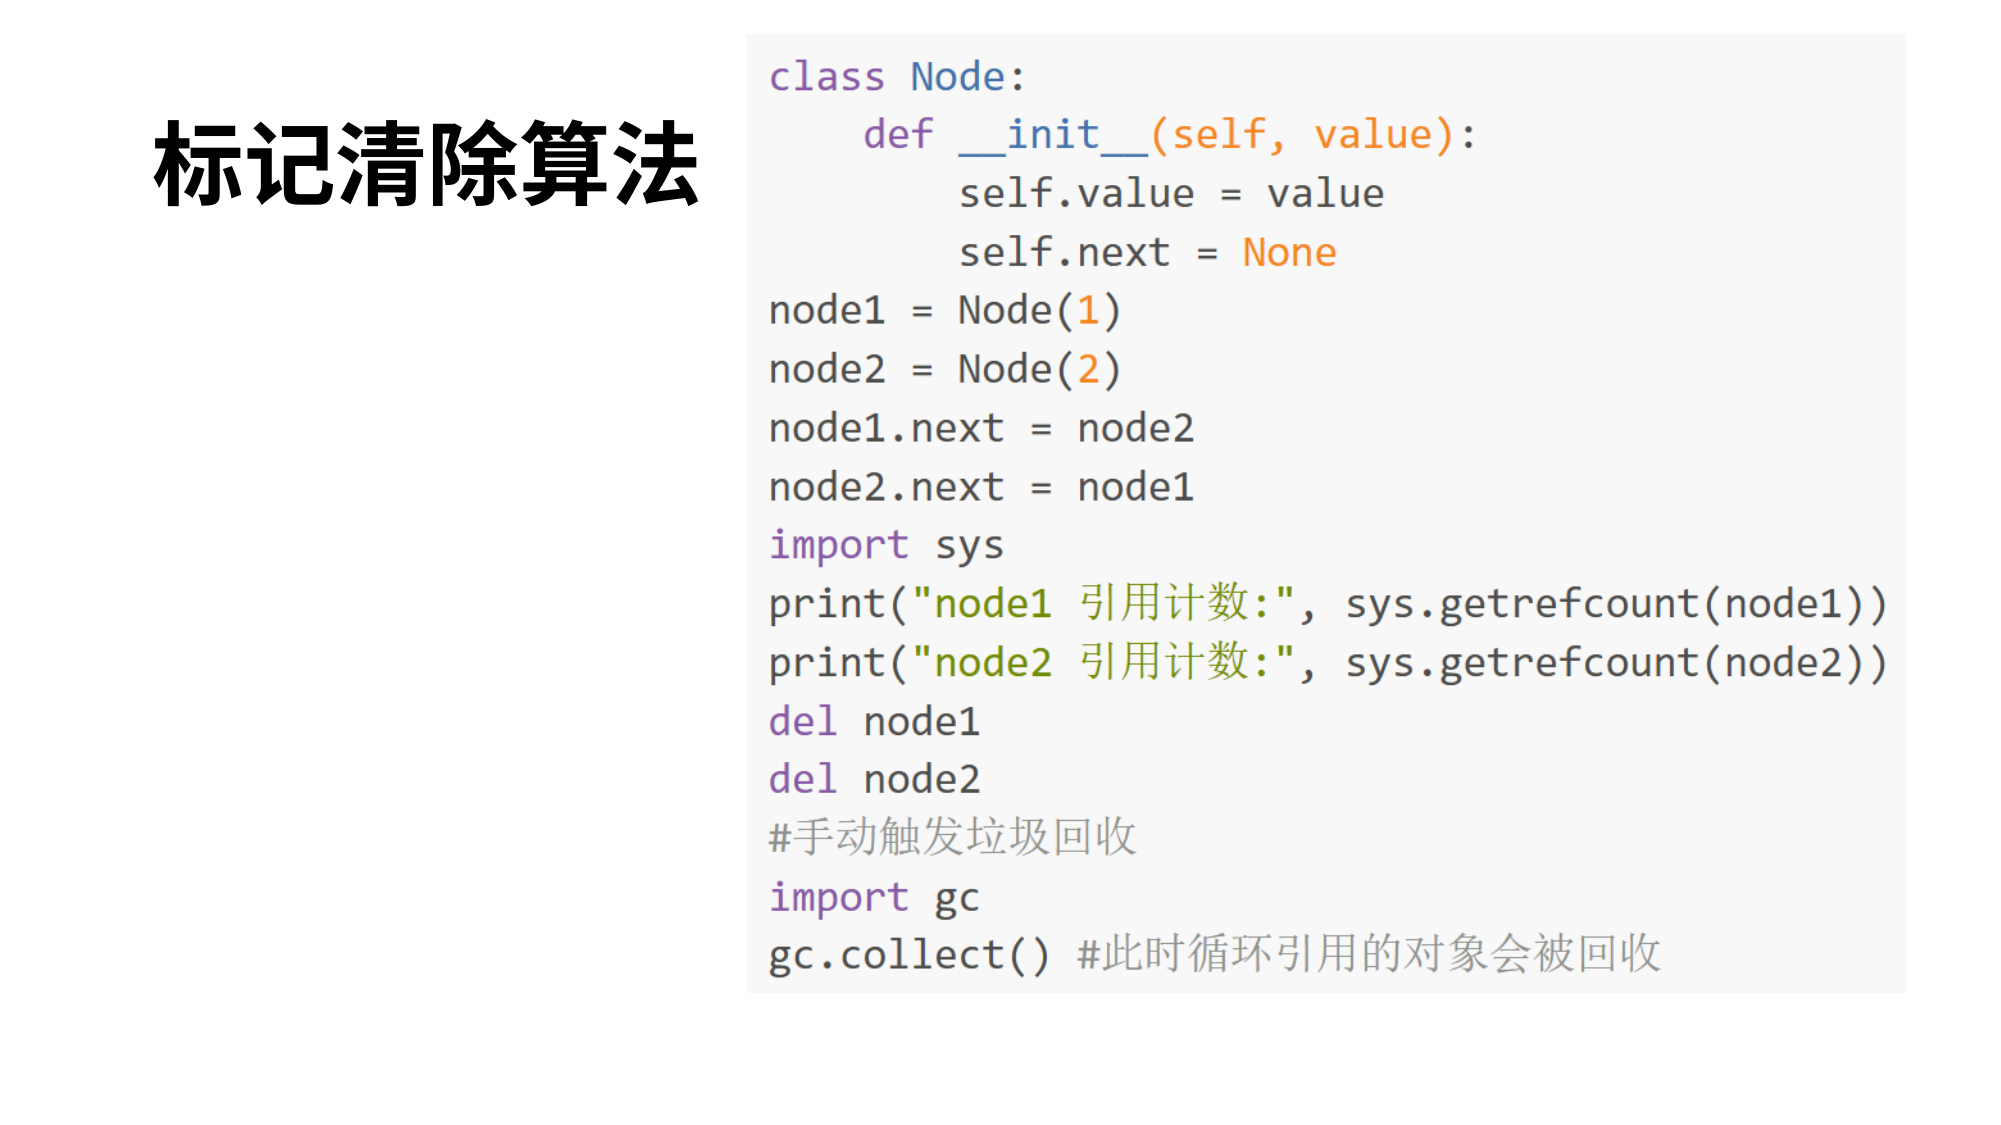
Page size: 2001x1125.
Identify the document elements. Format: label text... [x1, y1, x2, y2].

title 标记清除算法 [137, 59, 747, 278]
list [747, 34, 1906, 994]
